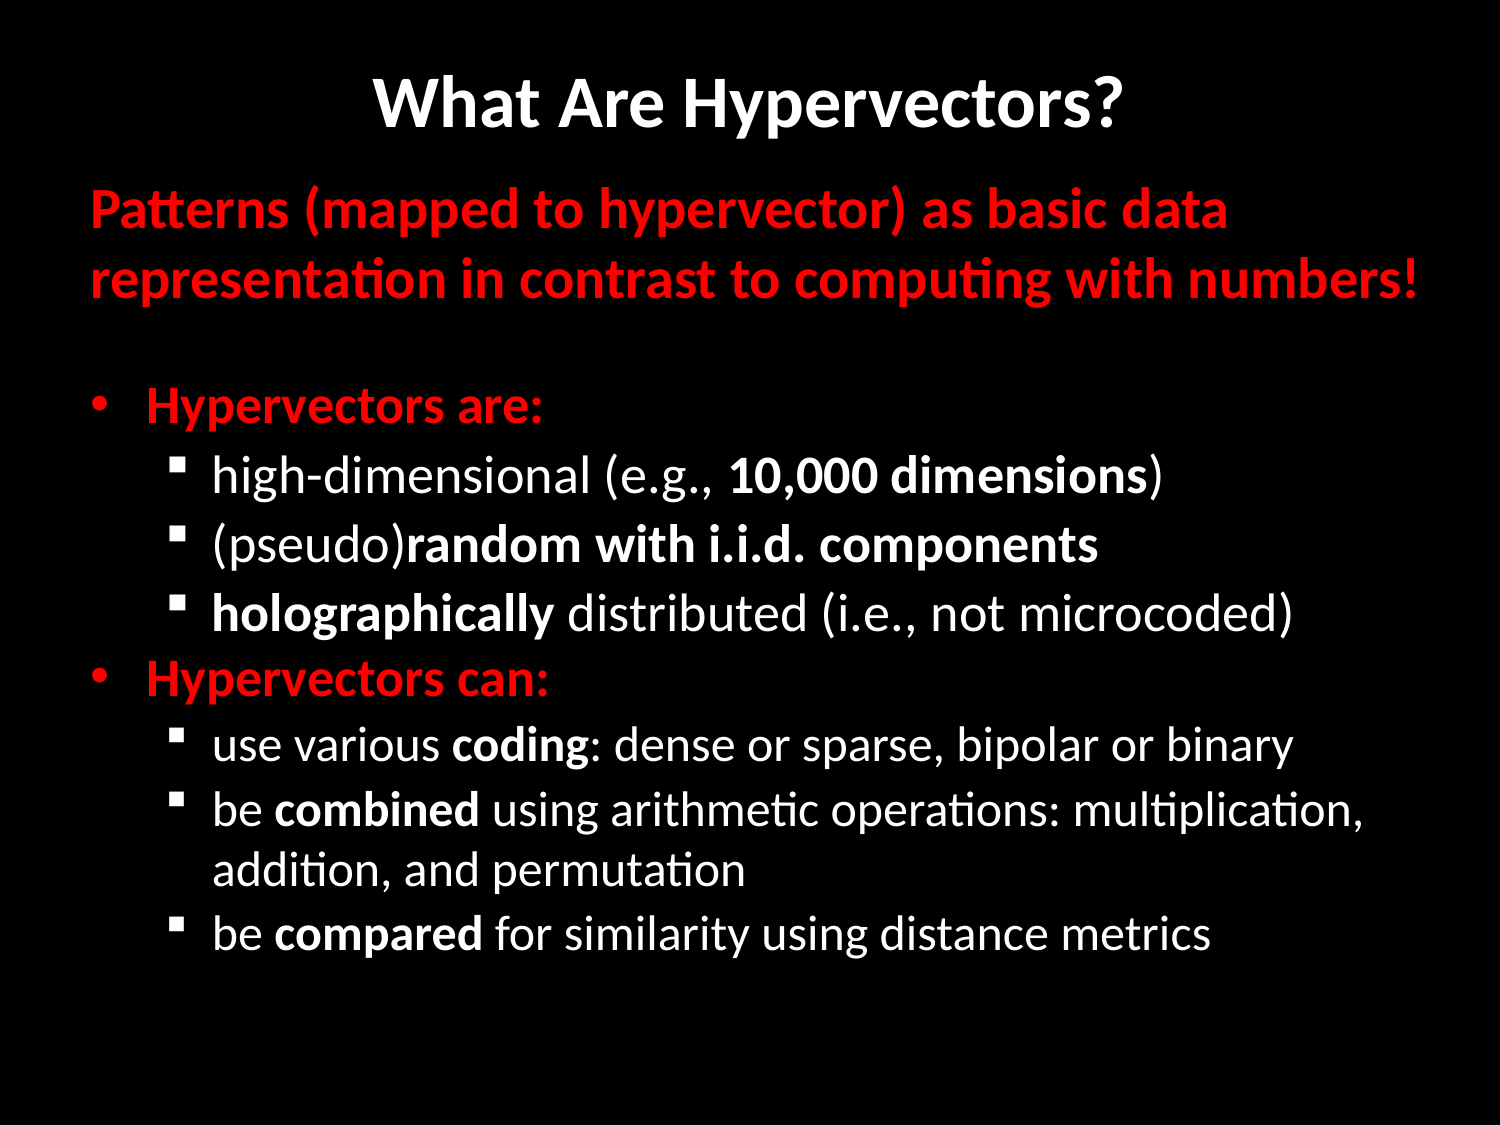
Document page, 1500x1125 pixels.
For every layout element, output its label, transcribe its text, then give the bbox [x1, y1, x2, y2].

title What Are Hypervectors? [75, 45, 1425, 150]
list Patterns (mapped to hypervector) as basic data representation in contrast to computing with numbers! Hypervectors are: high-dimensional (e.g., 10,000 dimensions) (pseudo)random with i.i.d. components holographically distributed (i.e., not microcoded) Hypervectors can: use various coding: dense or sparse, bipolar or binary be combined using arithmetic operations: multiplication, addition, and permutation be compared for similarity using distance metrics [75, 162, 1450, 1075]
